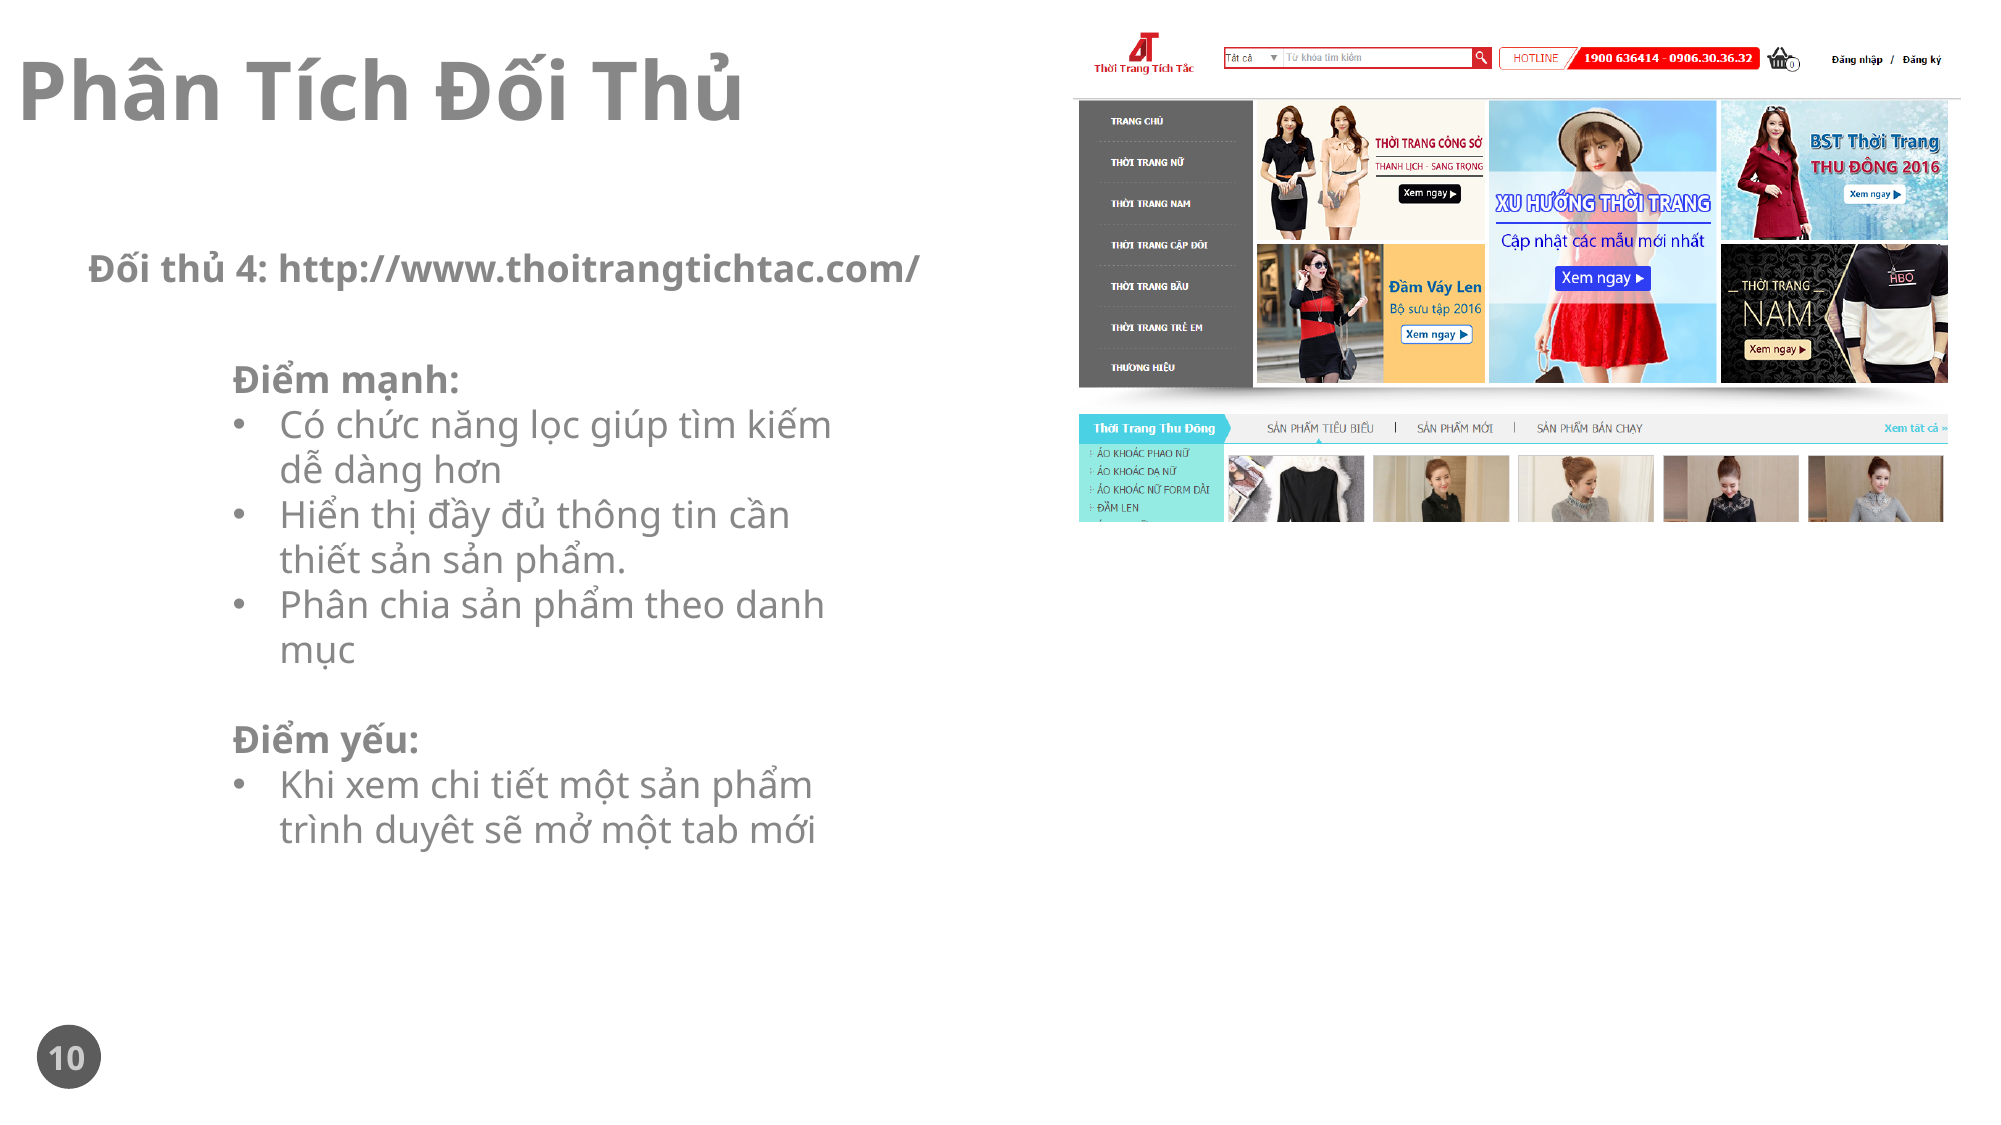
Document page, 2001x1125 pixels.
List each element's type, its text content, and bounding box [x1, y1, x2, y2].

text_box Đối thủ 4: http://www.thoitrangtichtac.com/ [73, 237, 936, 298]
text_box Điểm mạnh: Có chức năng lọc giúp tìm kiếm dễ dàng hơn Hiển thị đầy đủ thông tin cần thiết sản sản phẩm. Phân chia sản phẩm theo danh mục [217, 348, 879, 679]
title Phân Tích Đối Thủ [0, 40, 765, 149]
picture [1073, 27, 1961, 522]
text_box Điểm yếu: Khi xem chi tiết một sản phẩm trình duyêt sẽ mở một tab mới [217, 708, 879, 858]
slide_number 10 [29, 1026, 104, 1087]
